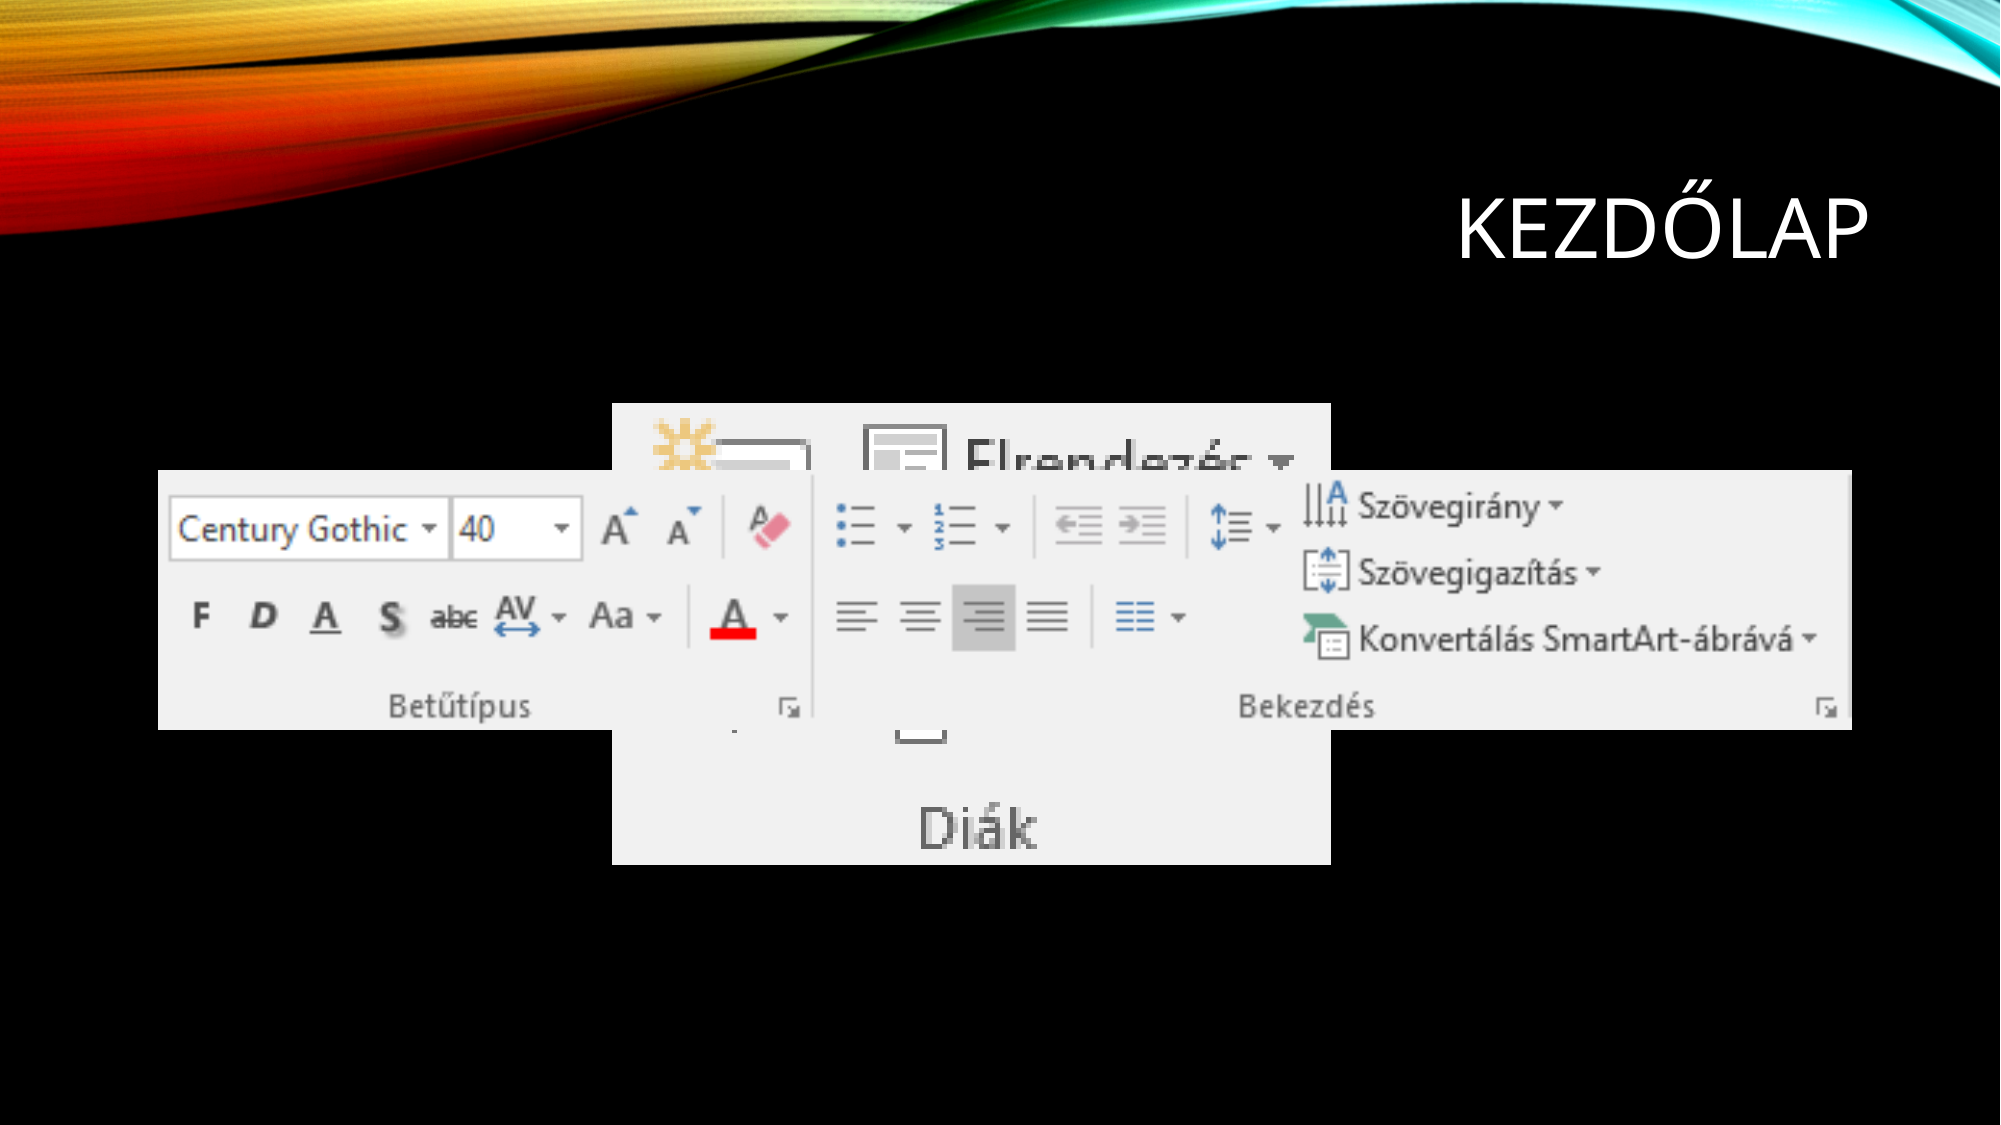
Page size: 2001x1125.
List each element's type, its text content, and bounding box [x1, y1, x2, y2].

picture [0, 0, 2000, 237]
picture [157, 470, 1852, 730]
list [611, 730, 1331, 866]
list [611, 403, 1331, 470]
title Kezdőlap [474, 125, 1888, 338]
